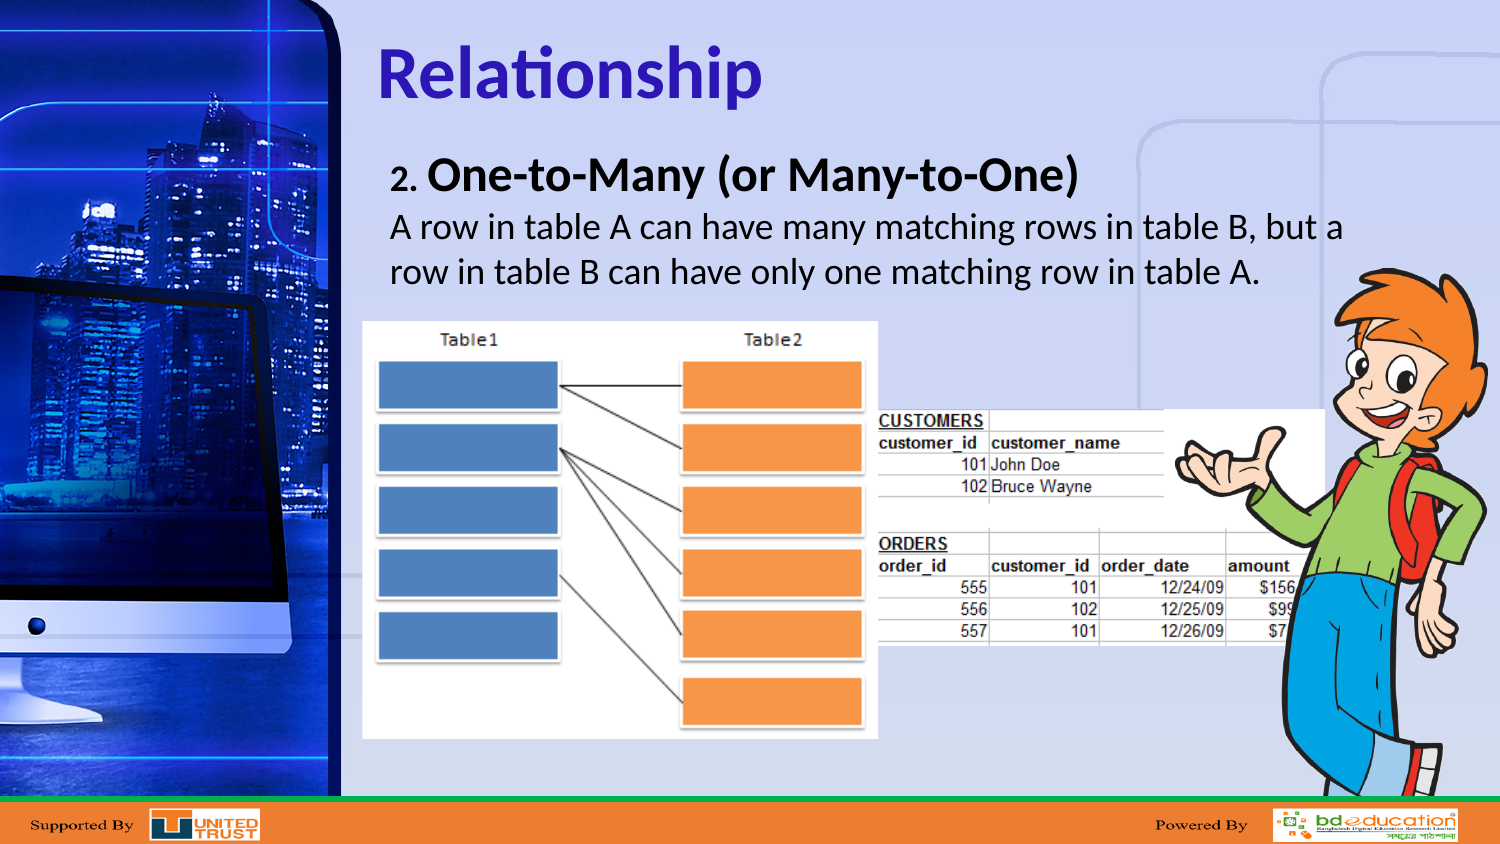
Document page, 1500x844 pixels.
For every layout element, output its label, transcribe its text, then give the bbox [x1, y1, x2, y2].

title Relationship [362, 9, 1500, 128]
text_box 2. One-to-Many (or Many-to-One) A row in table A can have many matching rows in table B, but a row in table B can have only one matching row in table A. [374, 134, 1425, 379]
picture [0, 0, 1500, 844]
